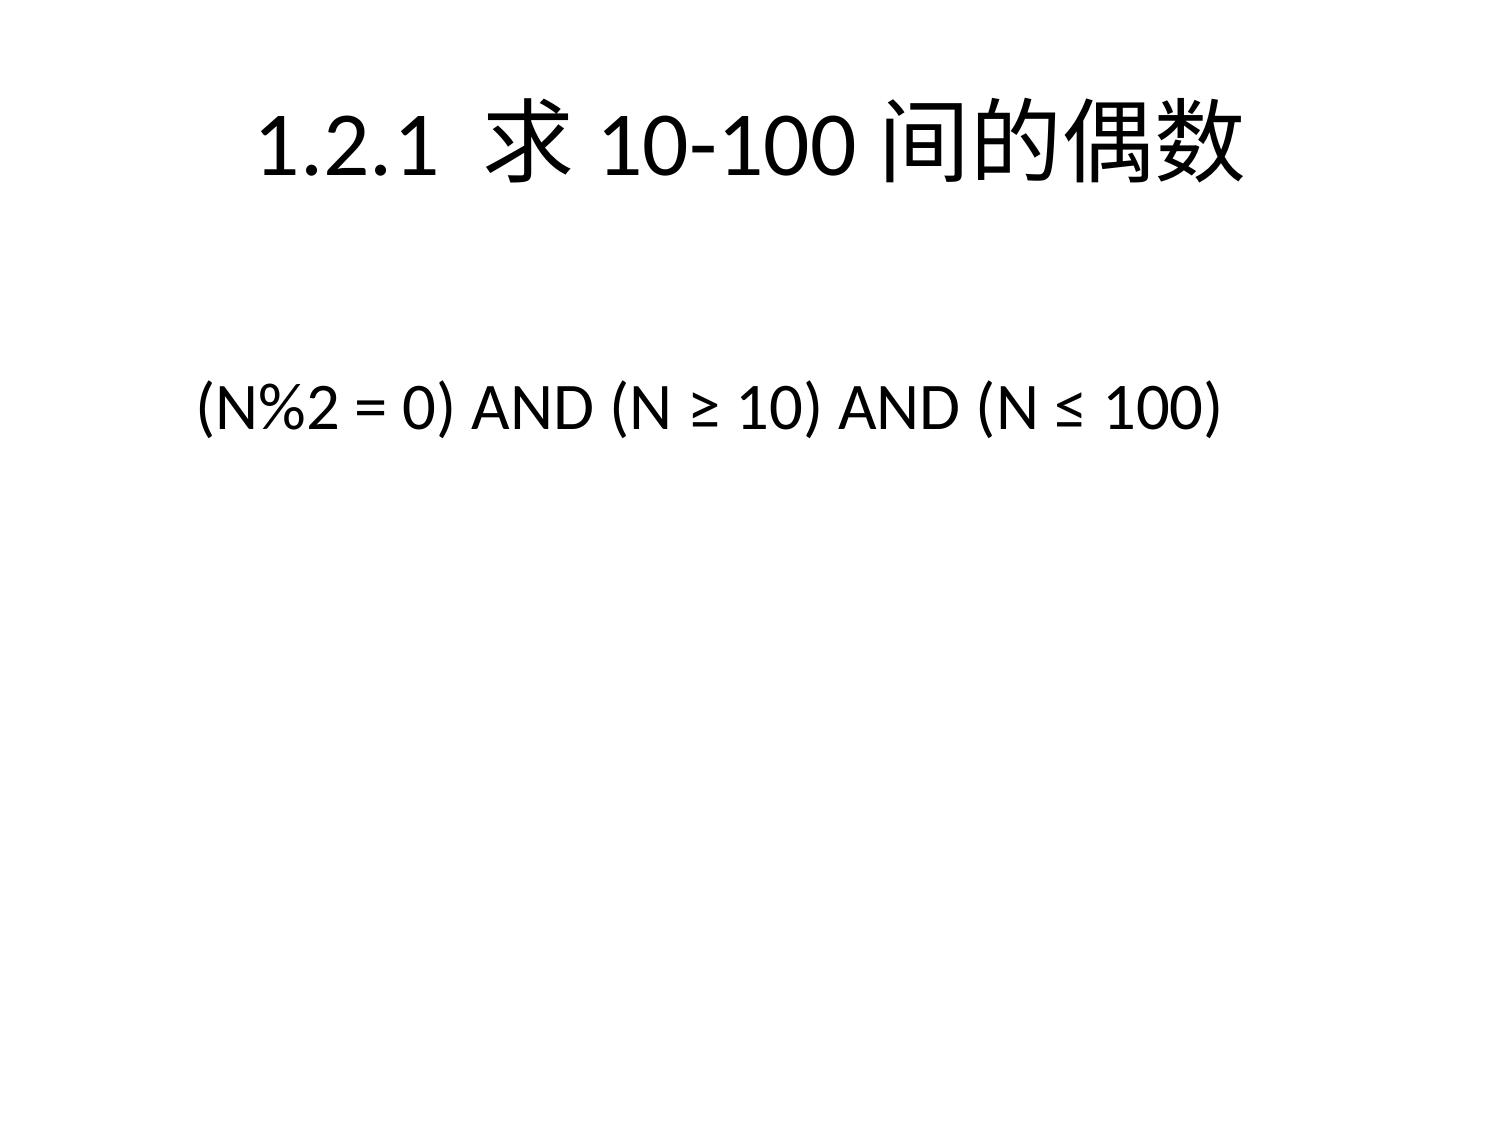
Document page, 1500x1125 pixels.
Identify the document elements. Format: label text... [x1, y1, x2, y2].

list (N%2 = 0) AND (N ≥ 10) AND (N ≤ 100) [75, 262, 1425, 1005]
title 1.2.1 求10-100间的偶数 [75, 45, 1425, 233]
